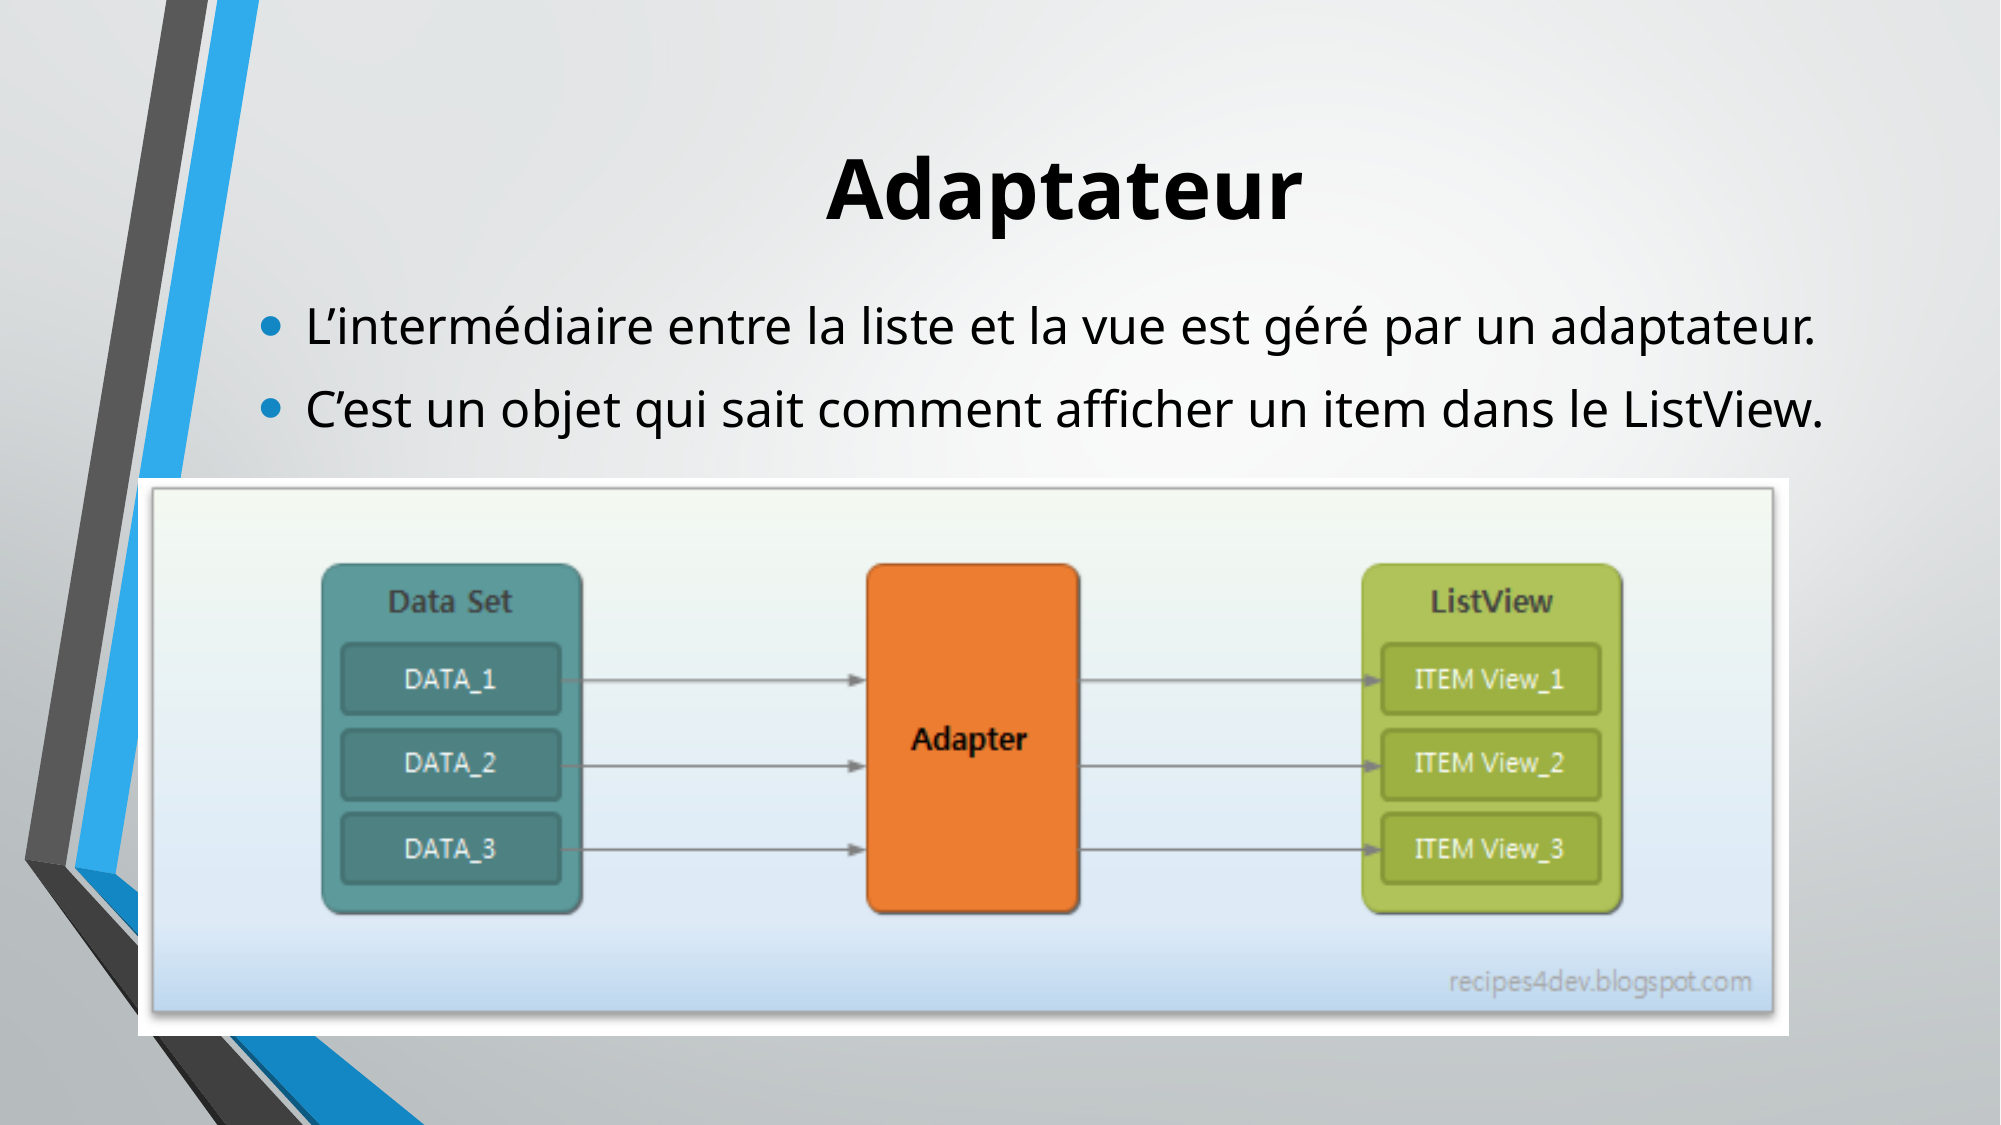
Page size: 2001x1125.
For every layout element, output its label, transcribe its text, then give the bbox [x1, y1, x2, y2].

title Adaptateur [243, 112, 1887, 260]
picture [138, 478, 1790, 1036]
list L’intermédiaire entre la liste et la vue est géré par un adaptateur. C’est un objet qui sait comment aﬃcher un item dans le ListView. [243, 287, 1887, 950]
